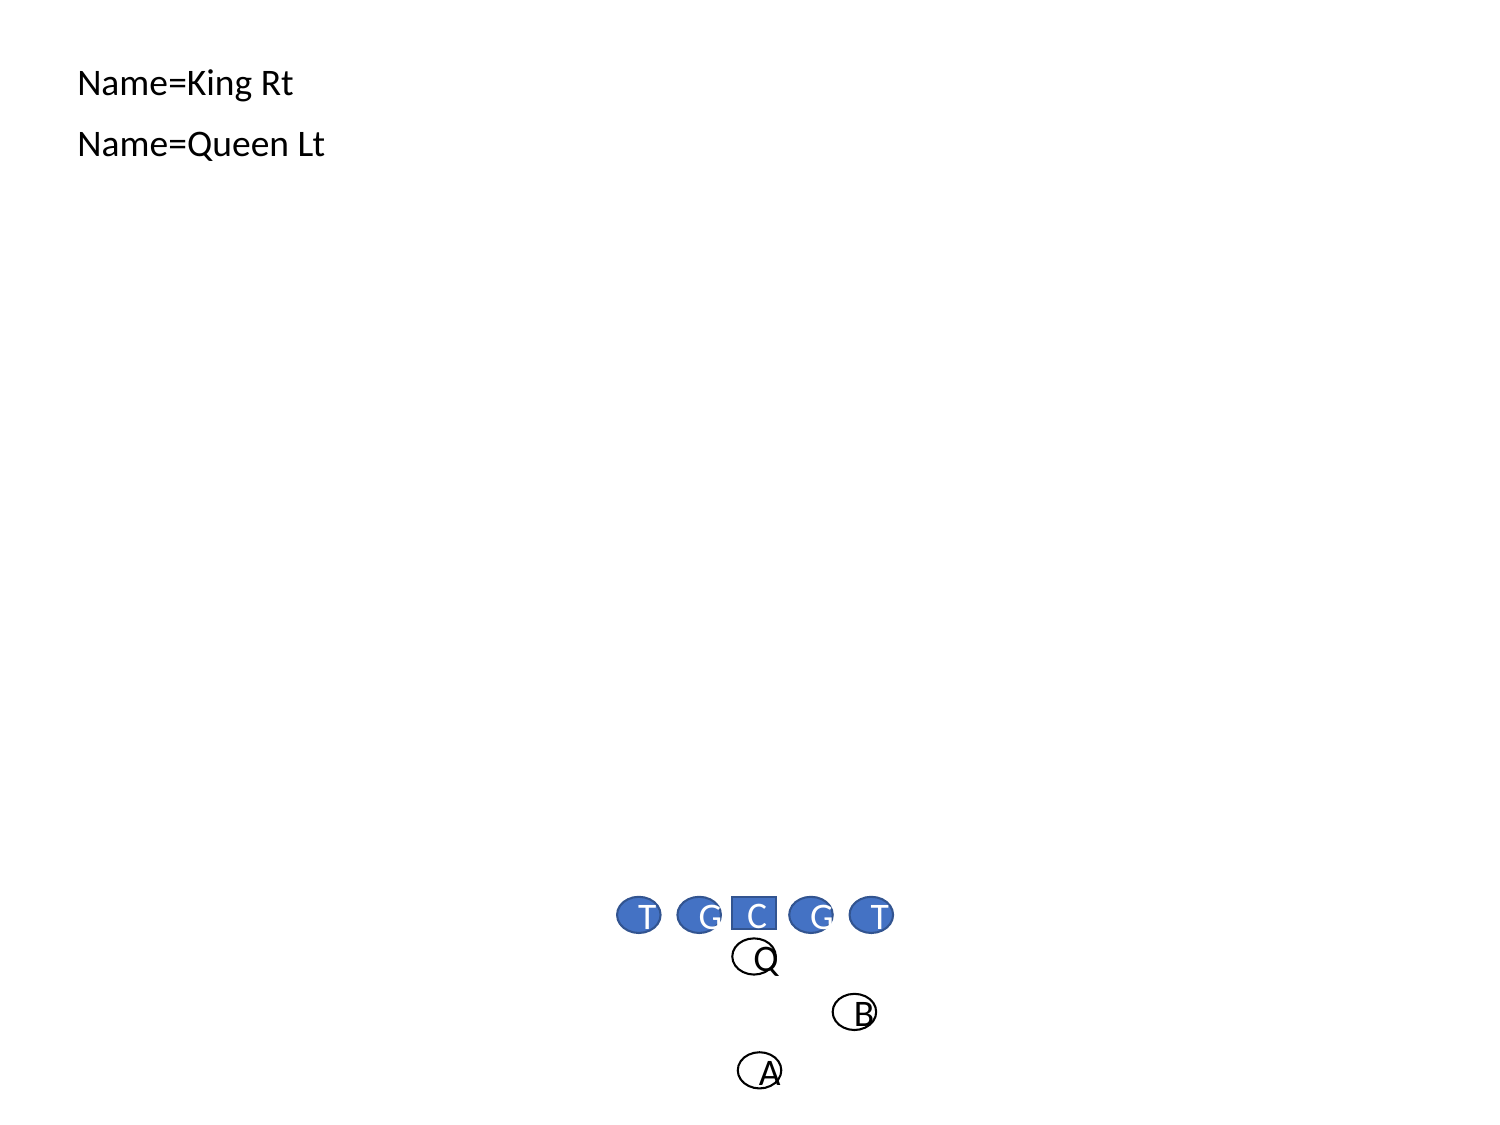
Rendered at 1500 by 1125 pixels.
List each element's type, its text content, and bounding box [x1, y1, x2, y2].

text_box C [731, 896, 777, 930]
text_box T [616, 895, 662, 935]
text_box B [831, 992, 878, 1032]
text_box T [848, 895, 895, 935]
text_box G [676, 895, 722, 935]
text_box Name=King Rt [62, 50, 309, 111]
text_box G [788, 895, 834, 935]
text_box A [736, 1051, 783, 1090]
text_box Q [731, 937, 777, 976]
text_box Name=Queen Lt [62, 111, 341, 172]
